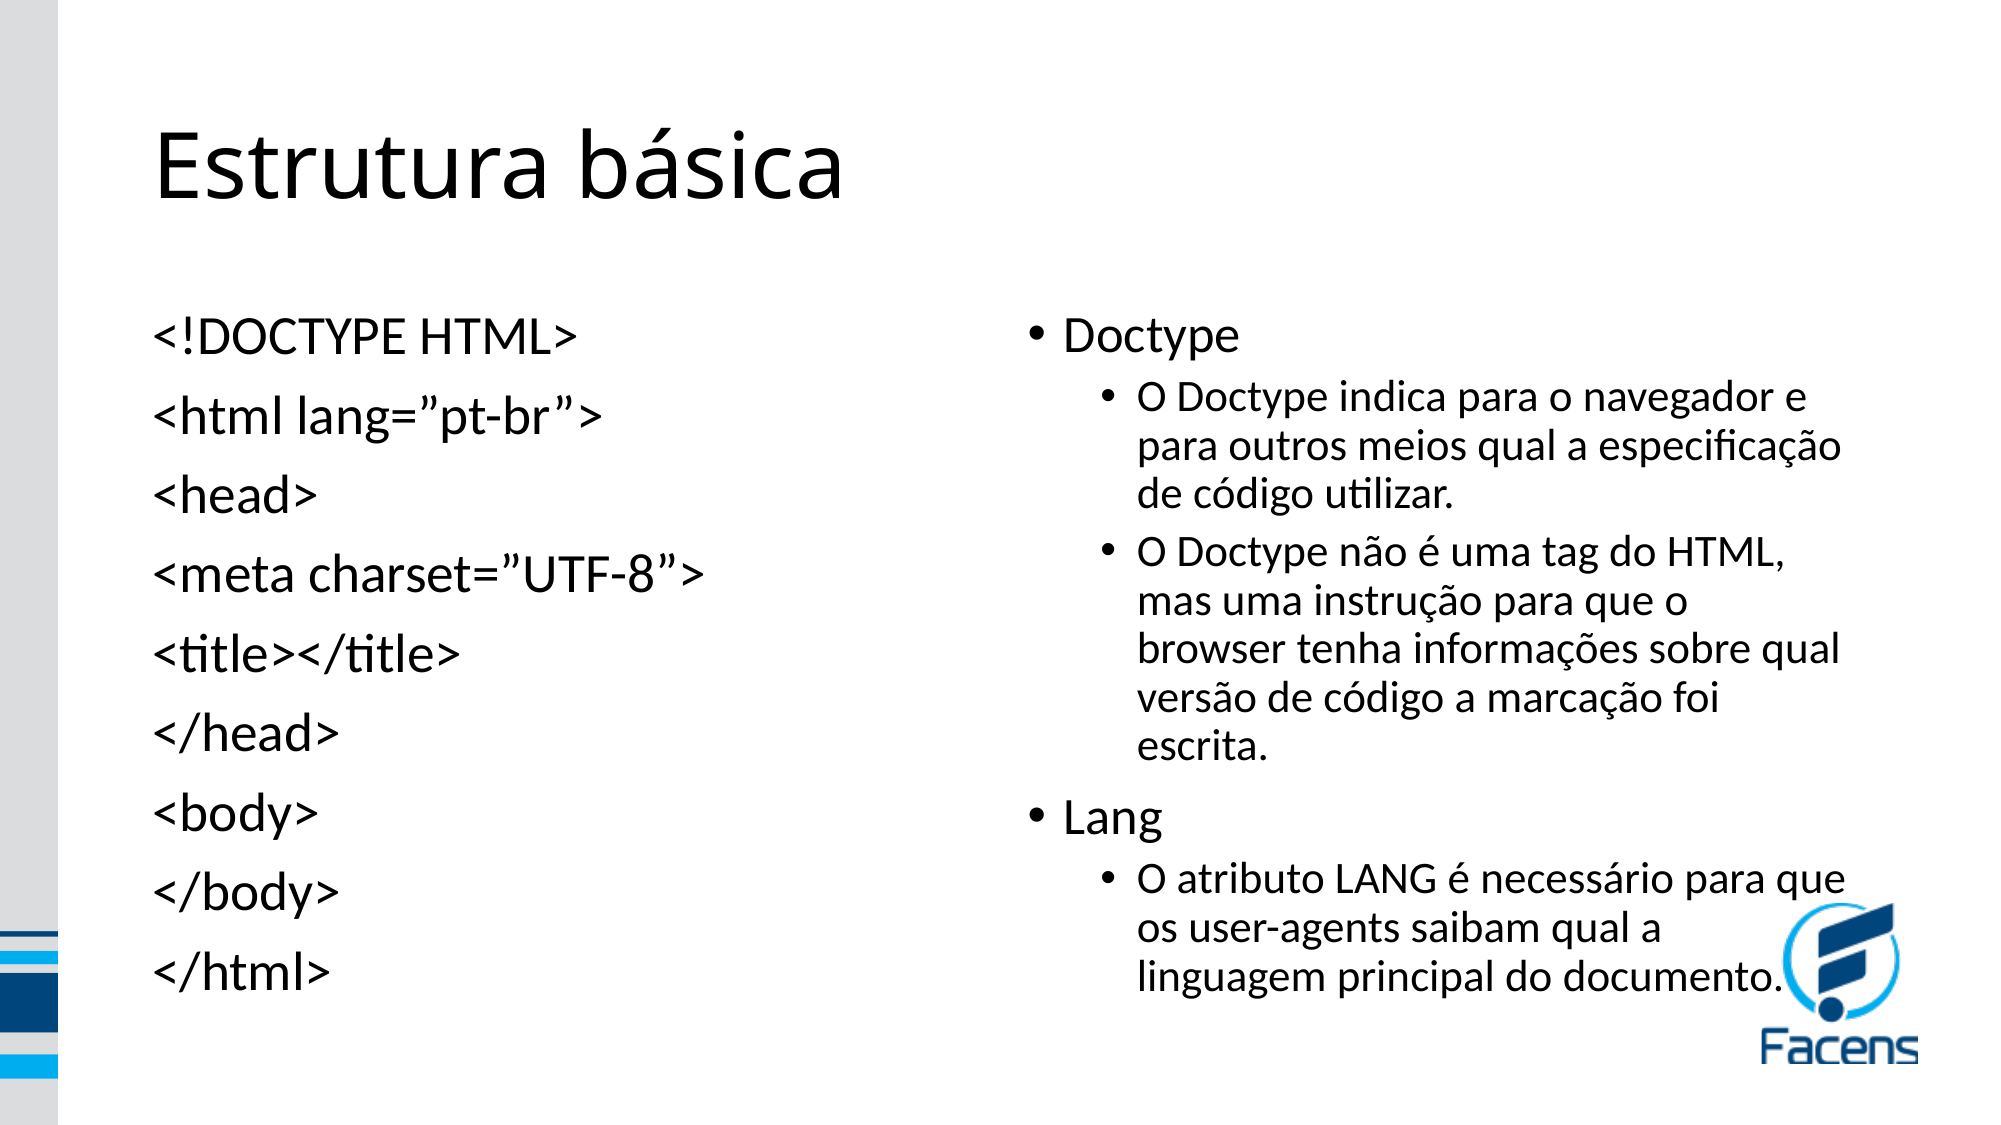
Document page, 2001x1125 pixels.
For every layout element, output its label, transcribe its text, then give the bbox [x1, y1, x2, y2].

picture [1761, 903, 1918, 1064]
title Estrutura básica [137, 59, 1863, 278]
picture [0, 0, 58, 950]
list <!DOCTYPE HTML> <html lang=”pt-br”> <head> <meta charset=”UTF-8”> <title></title> </head> <body> </body> </html> [137, 299, 988, 1014]
list Doctype O Doctype indica para o navegador e para outros meios qual a especificação de código utilizar. O Doctype não é uma tag do HTML, mas uma instrução para que o browser tenha informações sobre qual versão de código a marcação foi escrita. Lang O atributo LANG é necessário para que os user-agents saibam qual a linguagem principal do documento. [1012, 299, 1863, 1014]
picture [0, 1079, 58, 1125]
picture [0, 965, 58, 1054]
